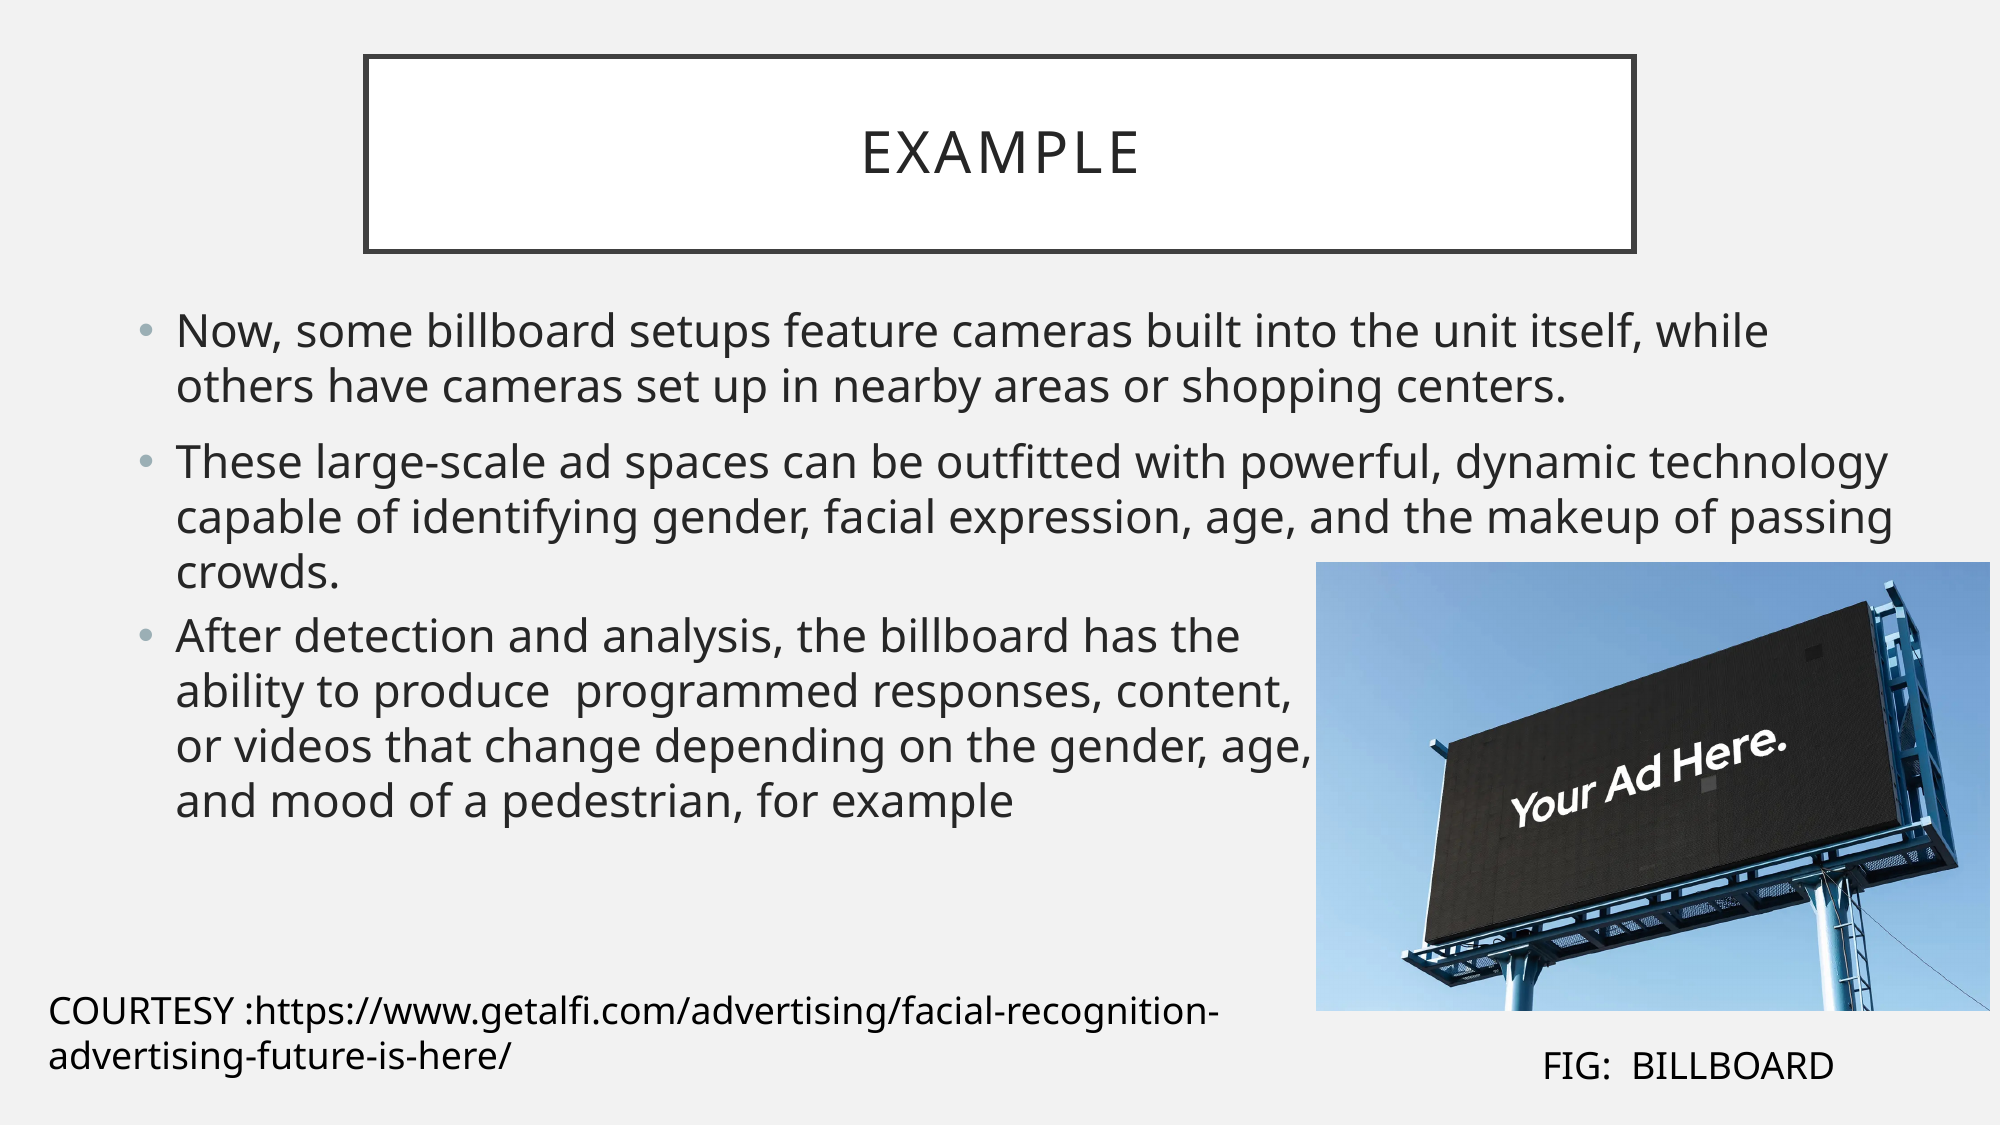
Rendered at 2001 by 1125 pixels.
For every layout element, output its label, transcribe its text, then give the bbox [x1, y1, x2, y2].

text_box COURTESY :https://www.getalfi.com/advertising/facial-recognition-advertising-future-is-here/ [33, 979, 1334, 1085]
title EXAMPLE [363, 54, 1637, 254]
text_box FIG: BILLBOARD [1527, 1034, 1885, 1095]
list Now, some billboard setups feature cameras built into the unit itself, while others have cameras set up in nearby areas or shopping centers. These large-scale ad spaces can be outfitted with powerful, dynamic technology capable of identifying gender, facial expression, age, and the makeup of passing crowds. [123, 294, 1919, 599]
text_box After detection and analysis, the billboard has the ability to produce programmed responses, content, or videos that change depending on the gender, age, and mood of a pedestrian, for example [123, 599, 1316, 834]
picture [1316, 562, 1990, 1011]
